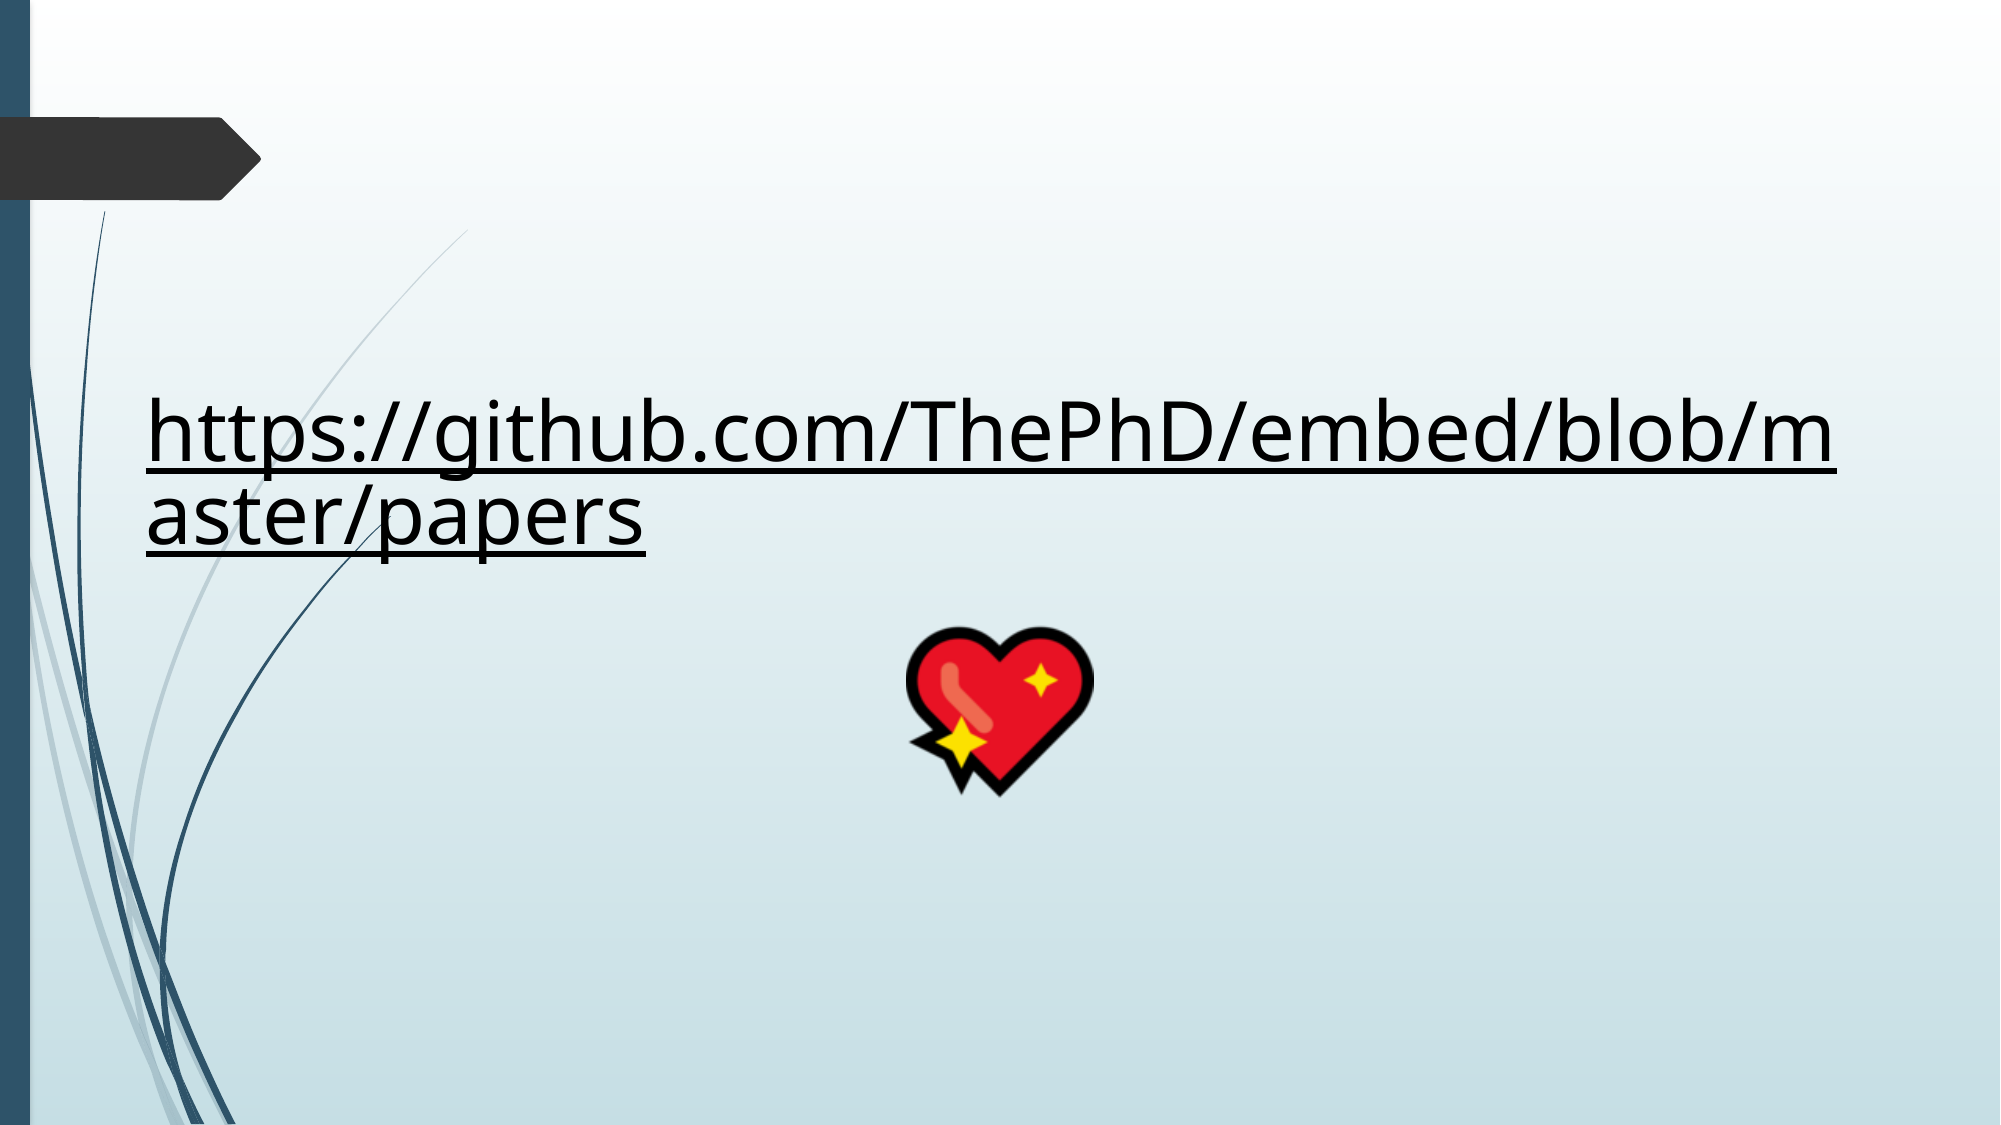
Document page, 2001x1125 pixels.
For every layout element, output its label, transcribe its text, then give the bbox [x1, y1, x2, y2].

text_box https://github.com/ThePhD/embed/blob/master/papers [130, 370, 1869, 599]
picture [905, 618, 1094, 807]
